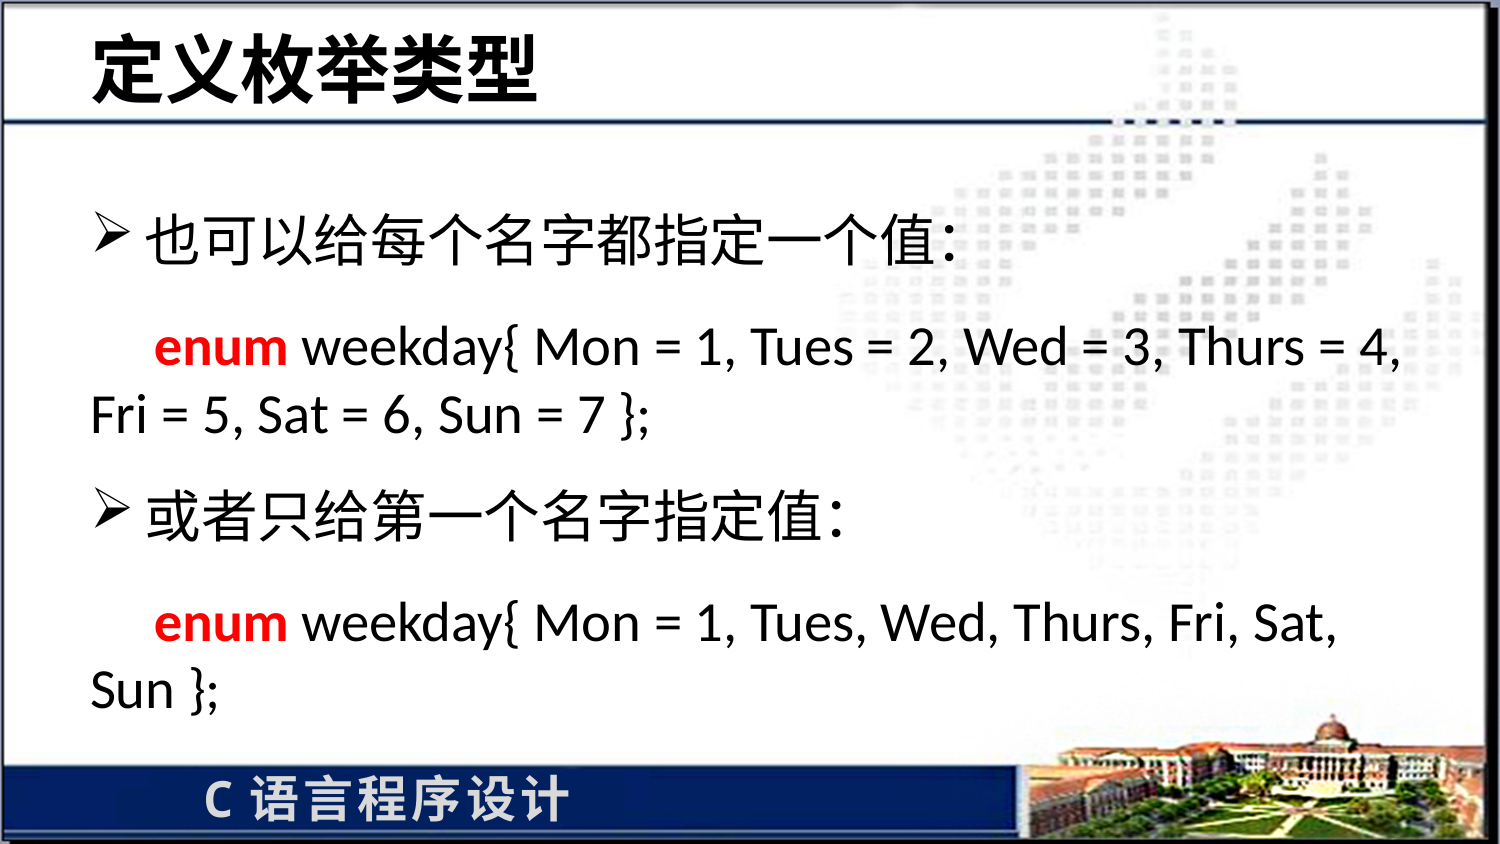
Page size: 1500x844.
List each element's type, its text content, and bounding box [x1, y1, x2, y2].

title 定义枚举类型 [75, 20, 1425, 115]
picture [0, 0, 1500, 844]
list 也可以给每个名字都指定一个值： enum weekday{ Mon = 1, Tues = 2, Wed = 3, Thurs = 4, Fri = 5, Sat = 6, Sun = 7 }; 或者只给第一个名字指定值： enum weekday{ Mon = 1, Tues, Wed, Thurs, Fri, Sat, Sun }; [75, 197, 1424, 729]
